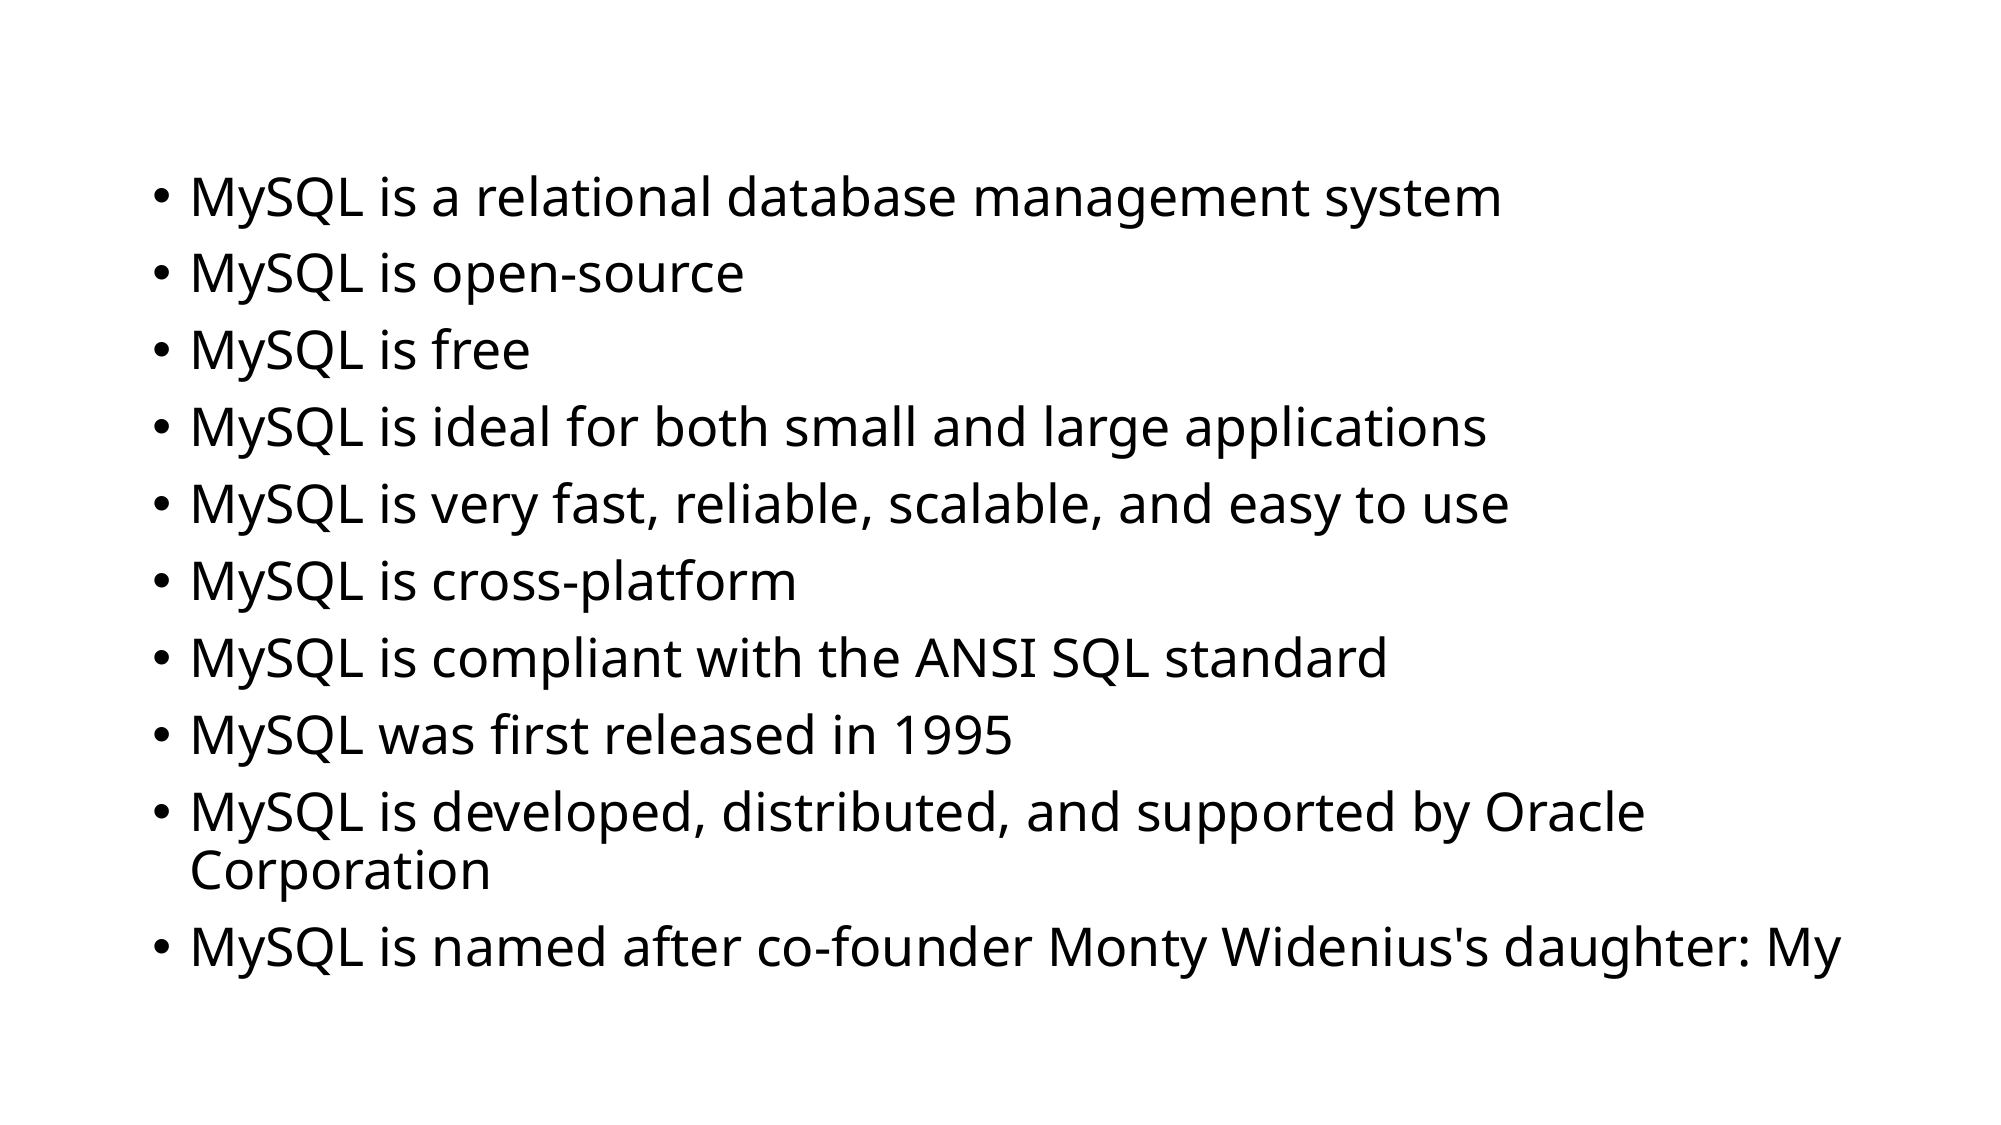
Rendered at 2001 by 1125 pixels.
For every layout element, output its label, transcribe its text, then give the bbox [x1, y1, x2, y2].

list MySQL is a relational database management system MySQL is open-source MySQL is free MySQL is ideal for both small and large applications MySQL is very fast, reliable, scalable, and easy to use MySQL is cross-platform MySQL is compliant with the ANSI SQL standard MySQL was first released in 1995 MySQL is developed, distributed, and supported by Oracle Corporation MySQL is named after co-founder Monty Widenius's daughter: My [137, 162, 1863, 1014]
